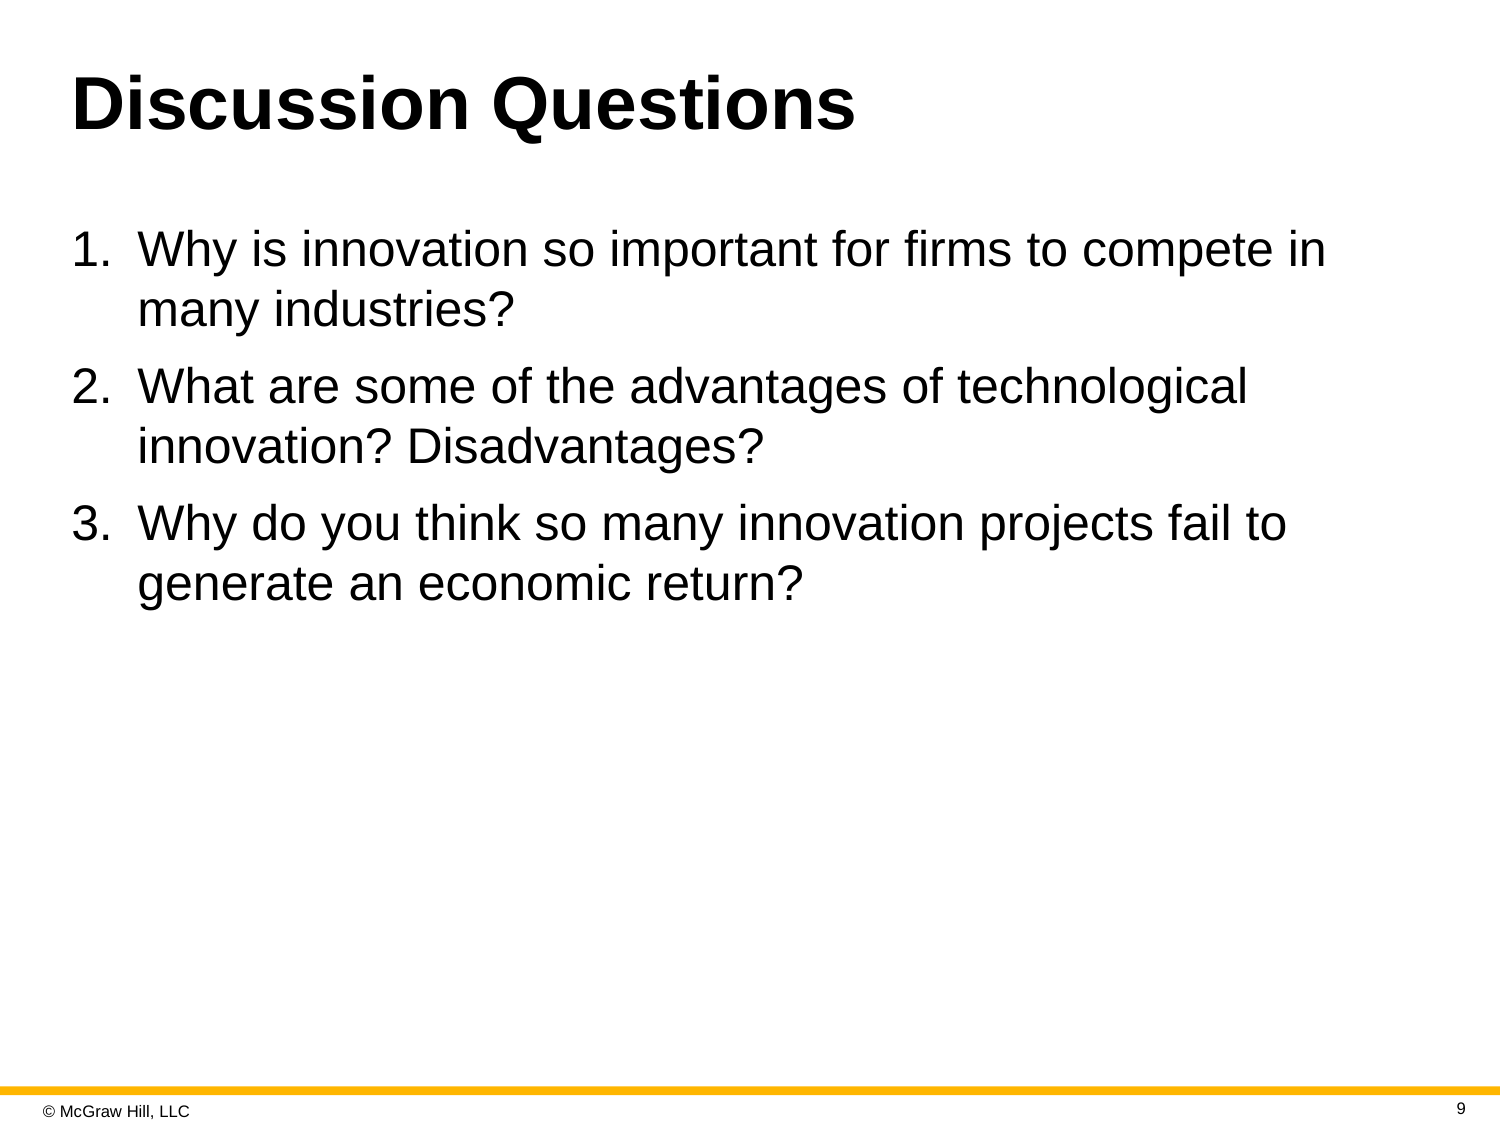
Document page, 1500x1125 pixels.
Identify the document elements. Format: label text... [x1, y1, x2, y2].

list Why is innovation so important for firms to compete in many industries? What are some of the advantages of technological innovation? Disadvantages? Why do you think so many innovation projects fail to generate an economic return? [56, 209, 1444, 1025]
title Discussion Questions [56, 38, 1444, 173]
slide_number 9 [1415, 1094, 1474, 1122]
